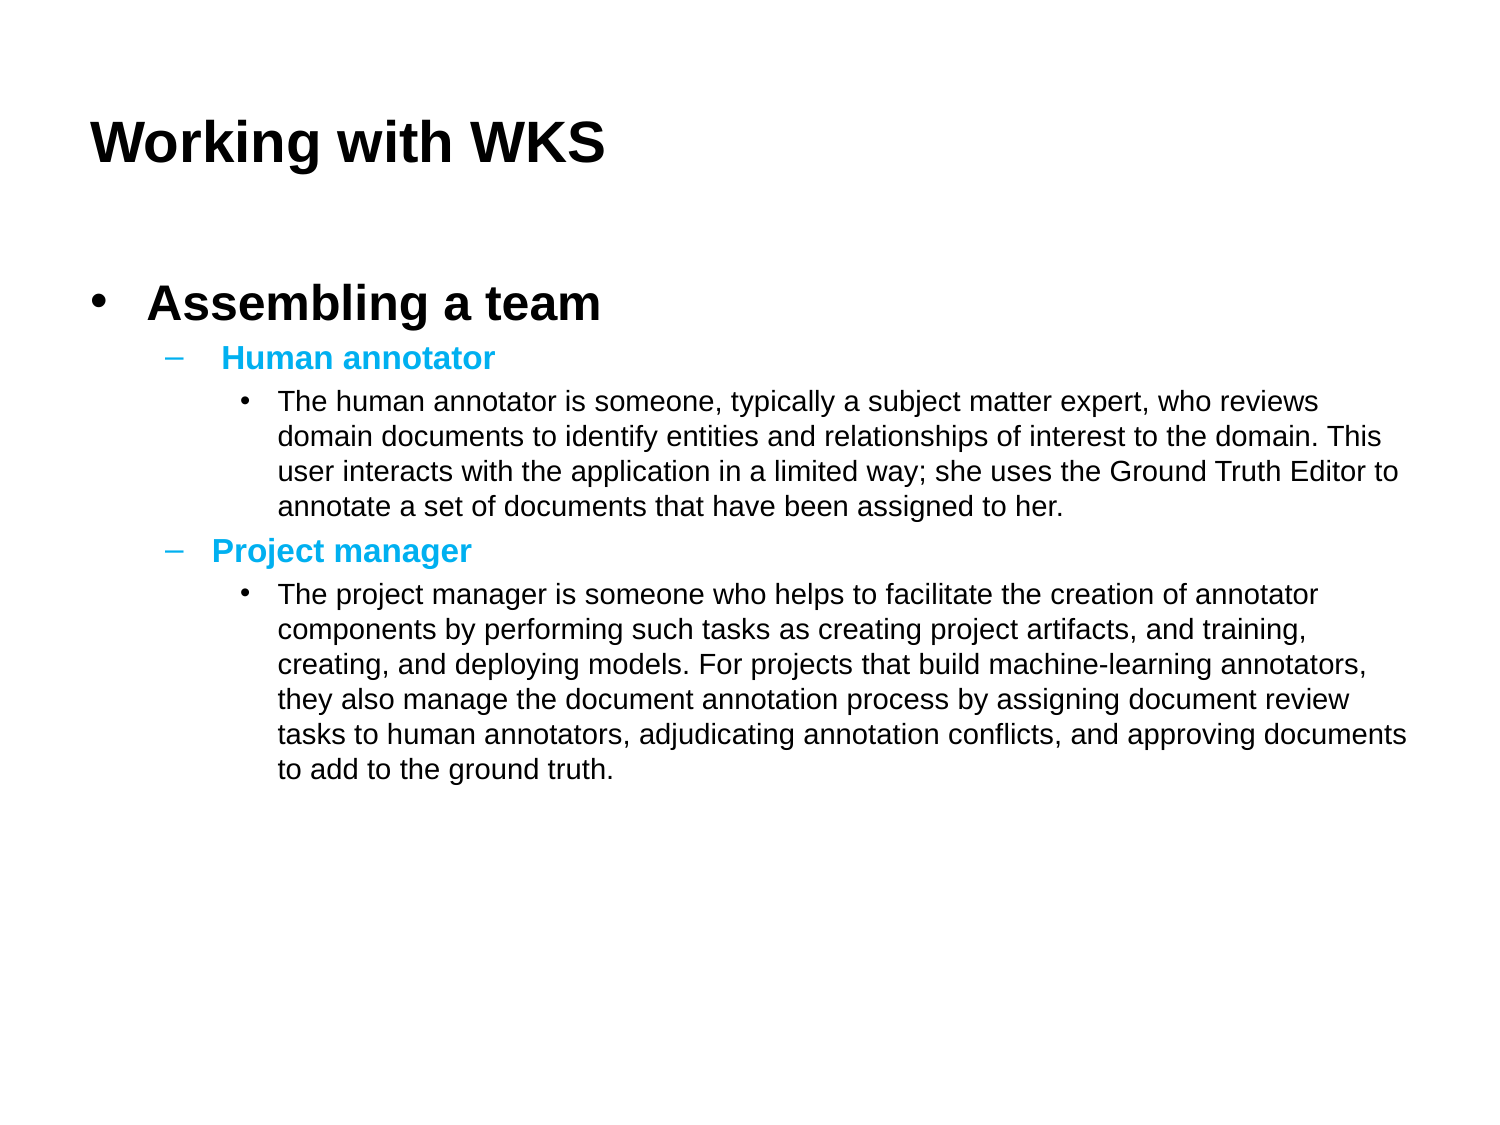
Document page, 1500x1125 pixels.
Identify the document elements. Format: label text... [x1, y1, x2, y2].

title Working with WKS [75, 45, 1425, 233]
list Assembling a team Human annotator The human annotator is someone, typically a subject matter expert, who reviews domain documents to identify entities and relationships of interest to the domain. This user interacts with the application in a limited way; she uses the Ground Truth Editor to annotate a set of documents that have been assigned to her. Project manager The project manager is someone who helps to facilitate the creation of annotator components by performing such tasks as creating project artifacts, and training, creating, and deploying models. For projects that build machine-learning annotators, they also manage the document annotation process by assigning document review tasks to human annotators, adjudicating annotation conflicts, and approving documents to add to the ground truth. [75, 262, 1425, 1005]
